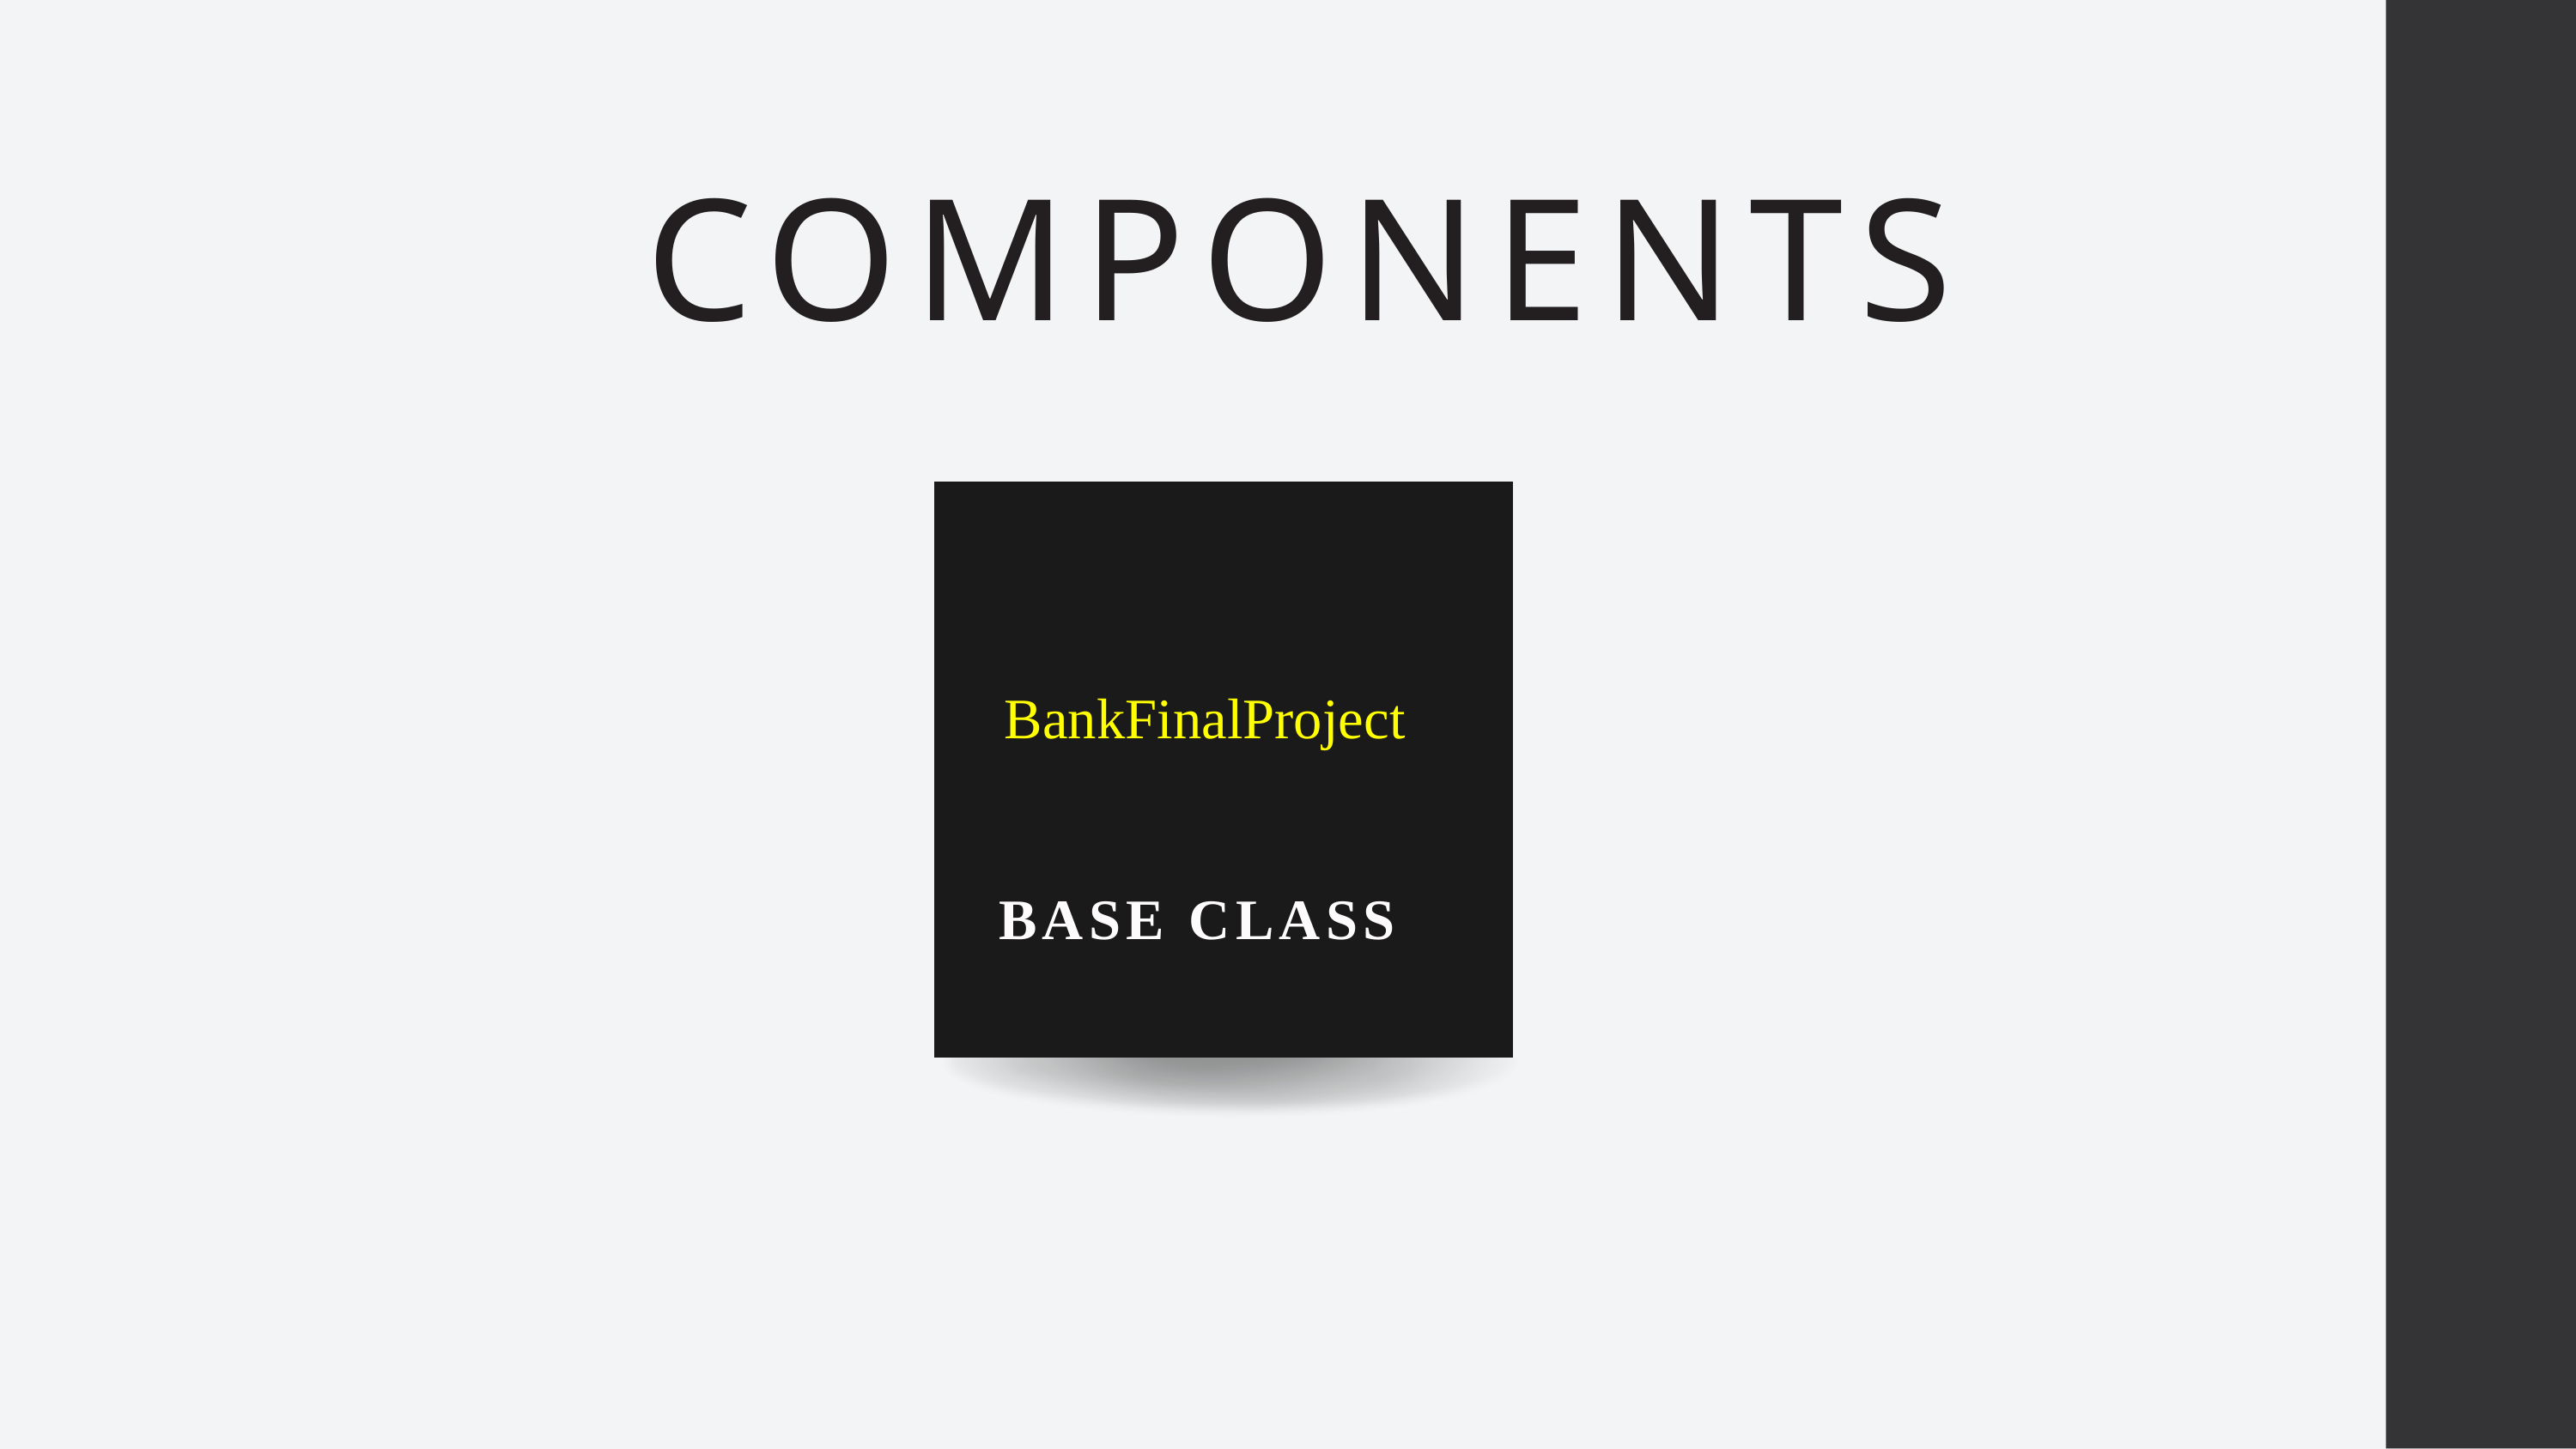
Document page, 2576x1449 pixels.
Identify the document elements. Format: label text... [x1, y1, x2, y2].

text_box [933, 456, 1514, 1058]
text_box COMPONENTS [340, 122, 2259, 355]
text_box [939, 1057, 1522, 1119]
